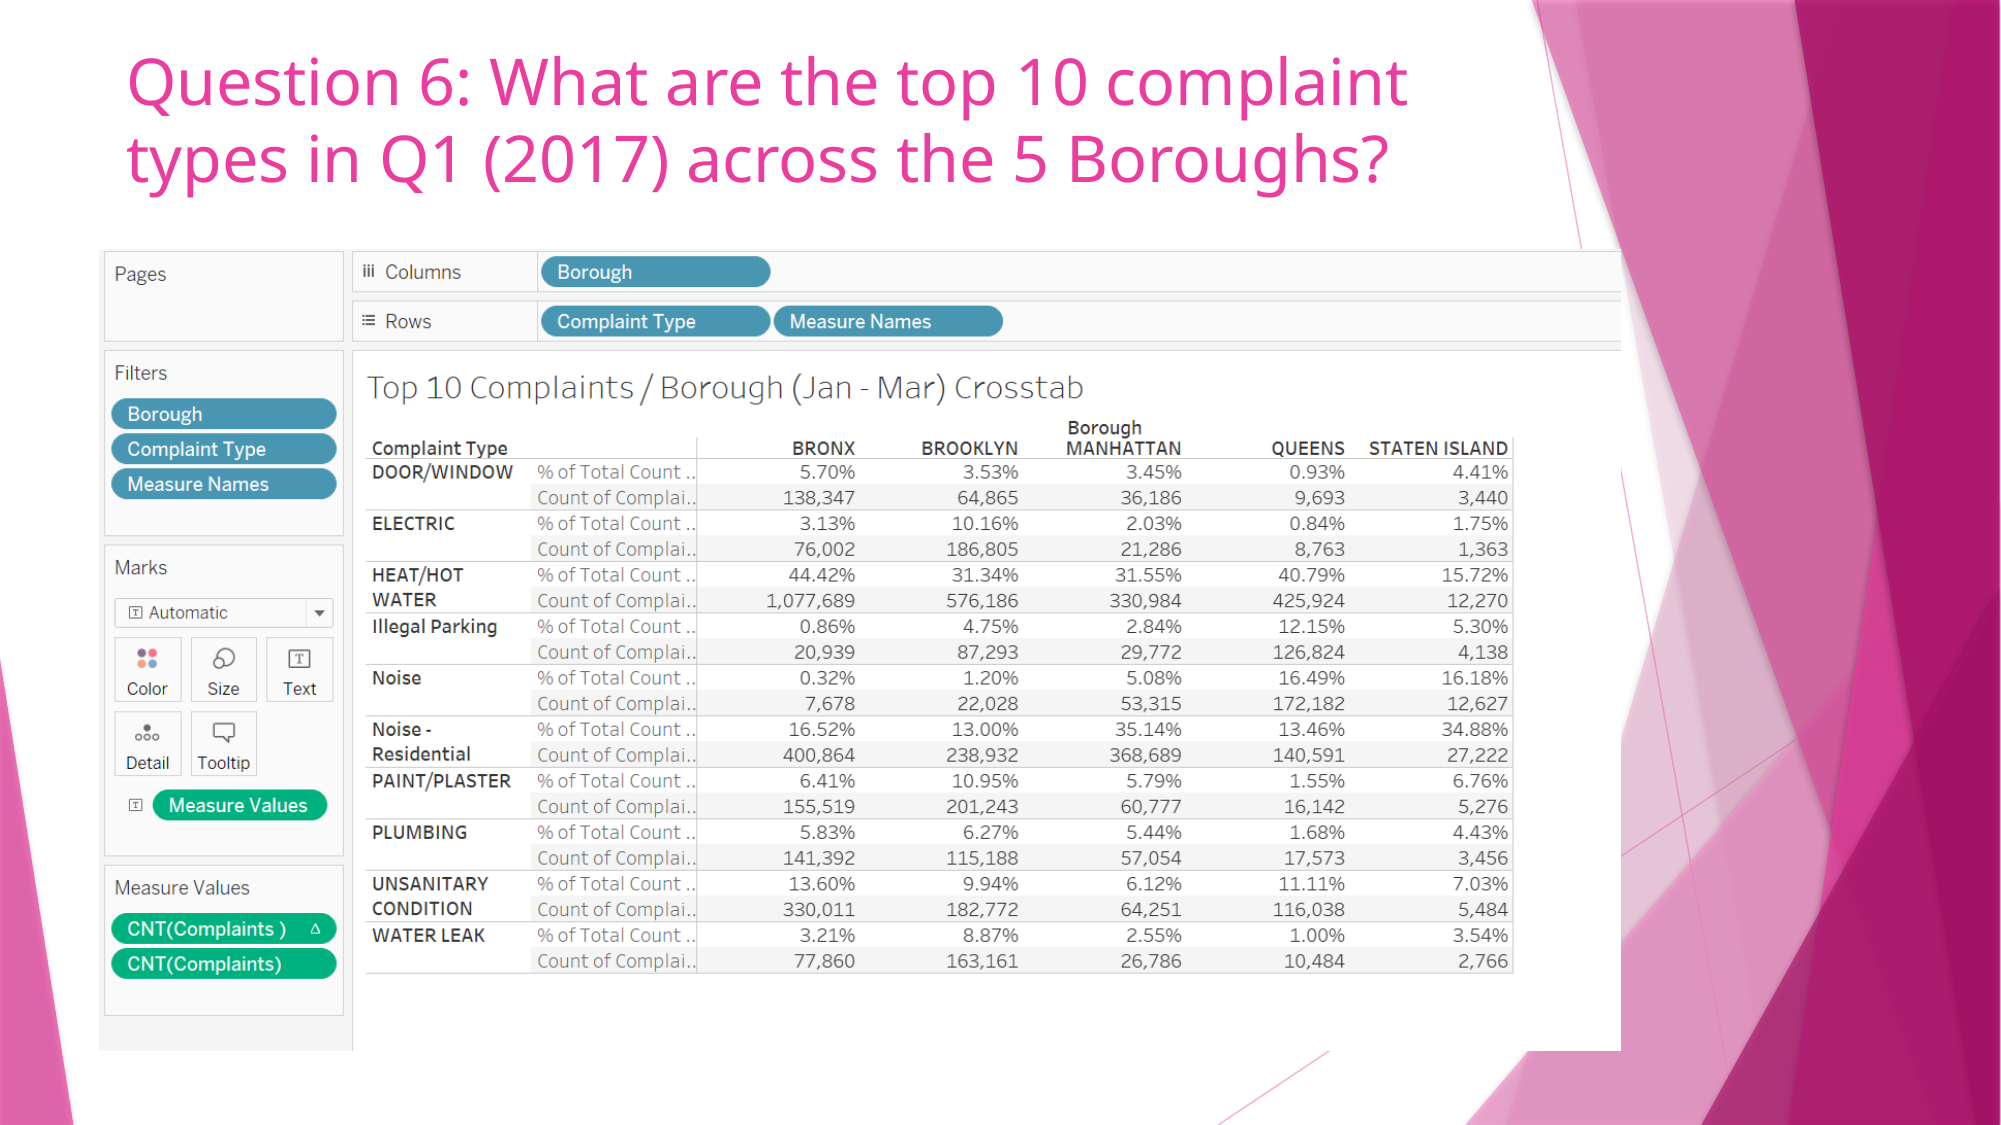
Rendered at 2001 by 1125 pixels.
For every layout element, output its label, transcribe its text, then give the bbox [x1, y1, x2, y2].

picture [99, 249, 1621, 1051]
title Question 6: What are the top 10 complaint types in Q1 (2017) across the 5 Boroughs? [111, 33, 1522, 248]
